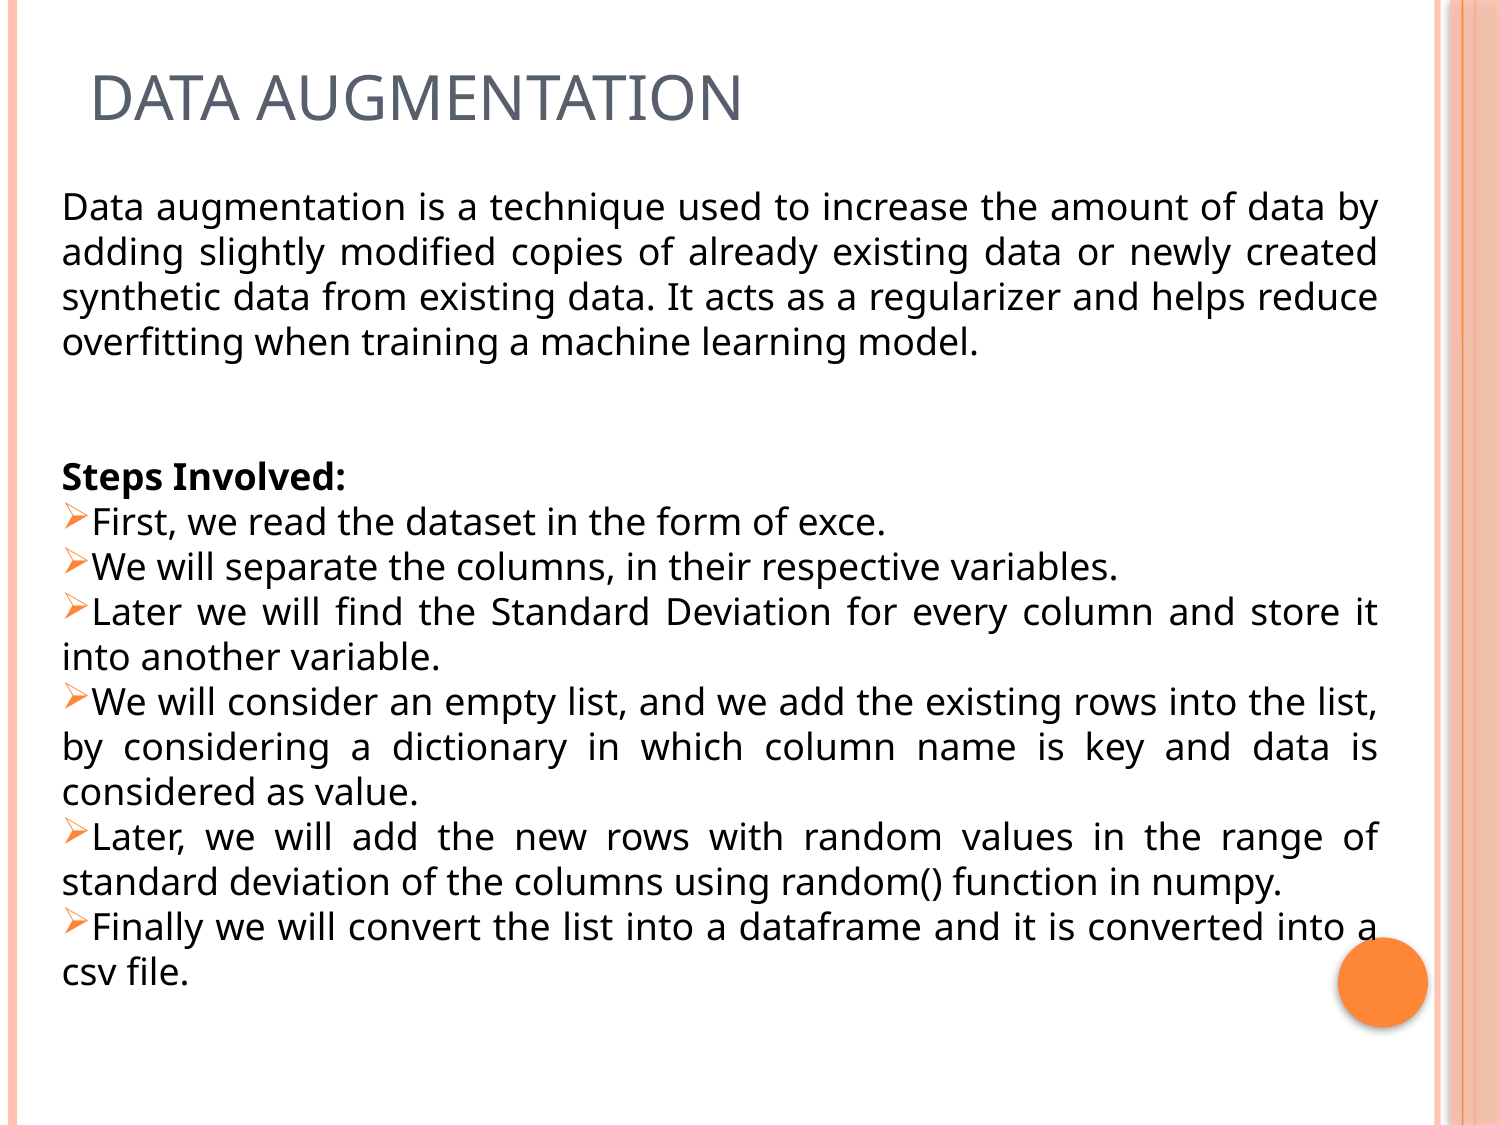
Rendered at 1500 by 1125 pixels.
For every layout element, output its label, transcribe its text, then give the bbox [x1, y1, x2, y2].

text_box Data augmentation is a technique used to increase the amount of data by adding slightly modified copies of already existing data or newly created synthetic data from existing data. It acts as a regularizer and helps reduce overfitting when training a machine learning model. Steps Involved: First, we read the dataset in the form of exce. We will separate the columns, in their respective variables. Later we will find the Standard Deviation for every column and store it into another variable. We will consider an empty list, and we add the existing rows into the list, by considering a dictionary in which column name is key and data is considered as value. Later, we will add the new rows with random values in the range of standard deviation of the columns using random() function in numpy. Finally we will convert the list into a dataframe and it is converted into a csv file. [46, 175, 1395, 1001]
title Data Augmentation [75, 45, 1300, 141]
